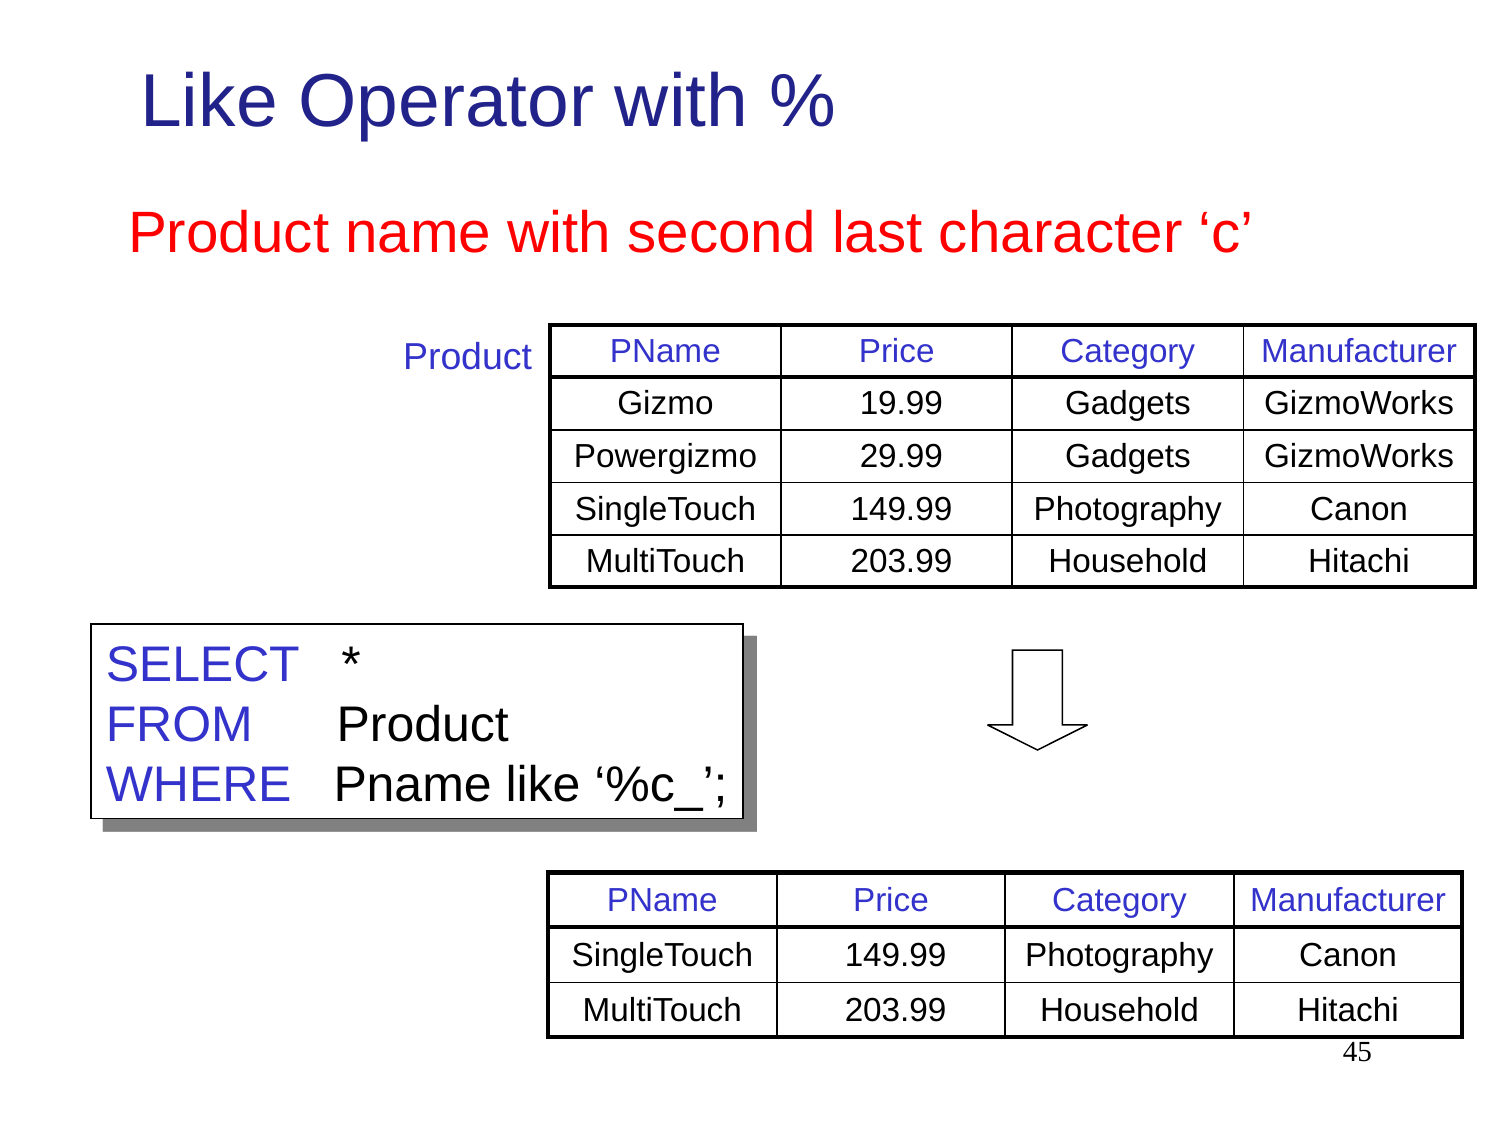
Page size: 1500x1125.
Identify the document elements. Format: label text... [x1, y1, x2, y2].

table_cell Hitachi [1244, 536, 1473, 585]
table_header Category [1013, 327, 1243, 375]
table_header Price [782, 327, 1011, 375]
table_cell Hitachi [1235, 983, 1460, 1035]
table_cell SingleTouch [552, 483, 780, 534]
table_cell 29.99 [782, 431, 1011, 482]
table_cell Household [1013, 536, 1243, 585]
text_box Product [388, 324, 548, 385]
table_cell MultiTouch [550, 983, 776, 1035]
table_cell 149.99 [778, 929, 1004, 982]
text_box Product name with second last character ‘c’ [113, 186, 1387, 272]
table_cell Household [1006, 983, 1233, 1035]
table_header PName [550, 875, 776, 925]
table_cell 149.99 [782, 483, 1011, 534]
table_cell Powergizmo [552, 431, 780, 482]
table_header Manufacturer [1235, 875, 1460, 925]
table_cell GizmoWorks [1244, 379, 1473, 429]
table_cell 203.99 [782, 536, 1011, 585]
table_cell Canon [1235, 929, 1460, 982]
table_cell Gadgets [1013, 379, 1243, 429]
table_cell GizmoWorks [1244, 431, 1473, 482]
table_header PName [552, 327, 780, 375]
table_cell Gadgets [1013, 431, 1243, 482]
table_header Manufacturer [1244, 327, 1473, 375]
table_cell SingleTouch [550, 929, 776, 982]
table_header Price [778, 875, 1004, 925]
slide_number 45 [1074, 1024, 1388, 1101]
table_cell Photography [1013, 483, 1243, 534]
table_cell Gizmo [552, 379, 780, 429]
table_header Category [1006, 875, 1233, 925]
title Like Operator with % [124, 2, 1401, 191]
table_cell Canon [1244, 483, 1473, 534]
table_cell Photography [1006, 929, 1233, 982]
table_cell 19.99 [782, 379, 1011, 429]
text_box SELECT * FROM Product WHERE Pname like ‘%c_’; [91, 623, 743, 819]
table_cell 203.99 [778, 983, 1004, 1035]
text_box [987, 650, 1088, 751]
table_cell MultiTouch [552, 536, 780, 585]
